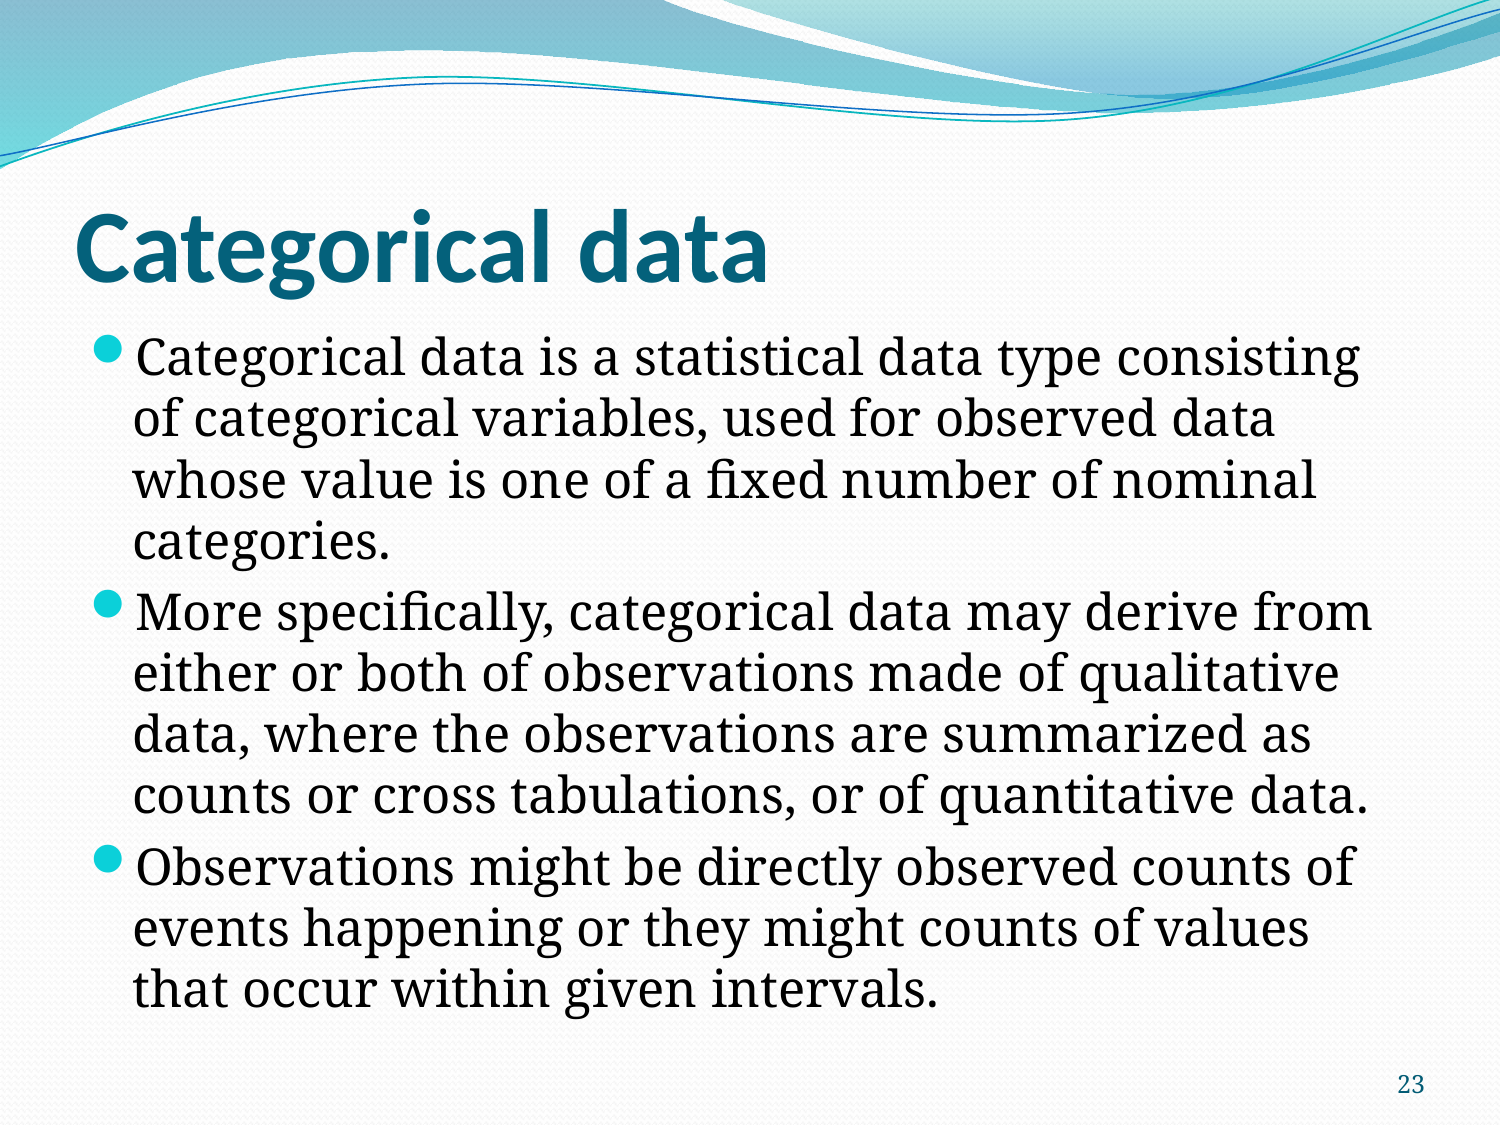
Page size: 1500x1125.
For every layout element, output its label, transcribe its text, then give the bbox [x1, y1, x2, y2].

title Categorical data [75, 115, 1425, 303]
slide_number 23 [1299, 1042, 1425, 1103]
list Categorical data is a statistical data type consisting of categorical variables, used for observed data whose value is one of a fixed number of nominal categories. More specifically, categorical data may derive from either or both of observations made of qualitative data, where the observations are summarized as counts or cross tabulations, or of quantitative data. Observations might be directly observed counts of events happening or they might counts of values that occur within given intervals. [75, 317, 1425, 1038]
